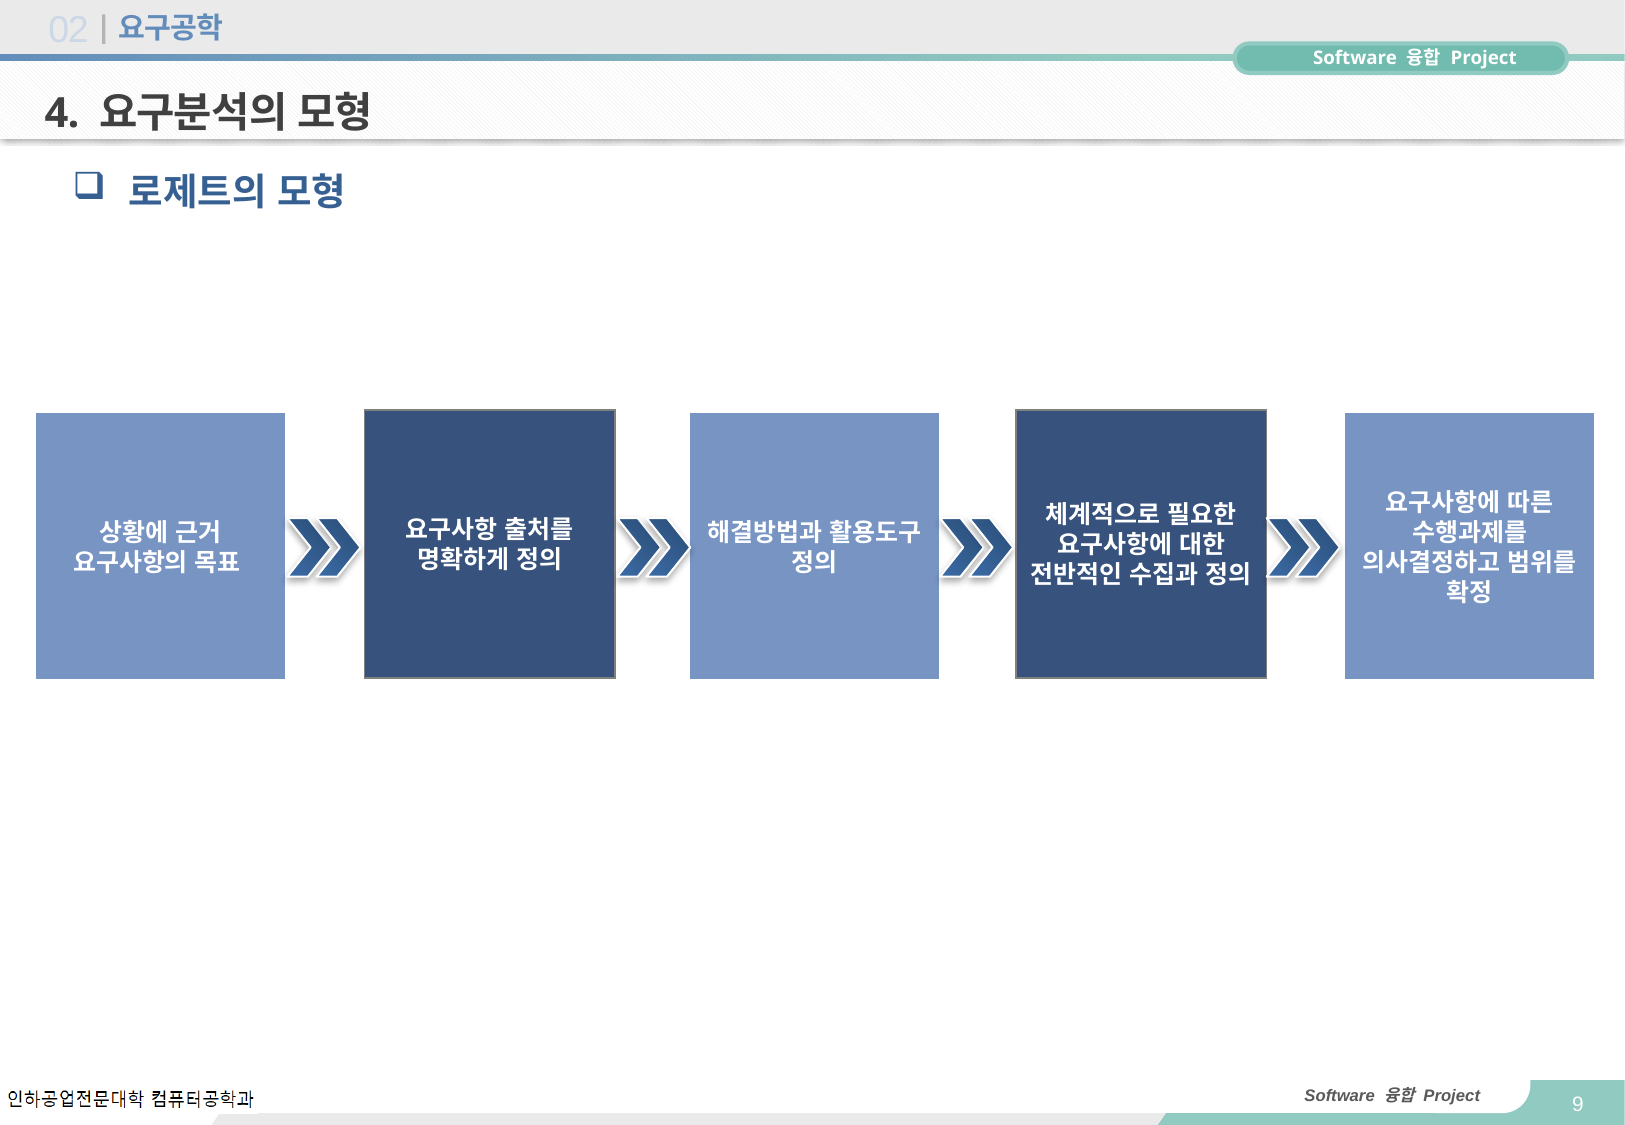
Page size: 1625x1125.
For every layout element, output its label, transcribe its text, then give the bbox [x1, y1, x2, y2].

text_box 상황에 근거 요구사항의 목표 [35, 412, 287, 681]
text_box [287, 517, 361, 577]
text_box 체계적으로 필요한 요구사항에 대한 전반적인 수집과 정의 [1015, 409, 1267, 678]
list 로제트의 모형 [57, 160, 1568, 220]
text_box 요구사항에 따른 수행과제를 의사결정하고 범위를 확정 [1344, 412, 1596, 681]
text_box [616, 517, 691, 577]
text_box 요구사항 출처를 명확하게 정의 [364, 409, 616, 678]
picture [3, 1088, 258, 1114]
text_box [939, 517, 1014, 577]
title 요구공학 [118, 9, 1145, 45]
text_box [1266, 517, 1341, 577]
list 02 [44, 11, 89, 44]
text_box 해결방법과 활용도구 정의 [689, 412, 940, 681]
subtitle 4. 요구분석의 모형 [44, 72, 1158, 127]
